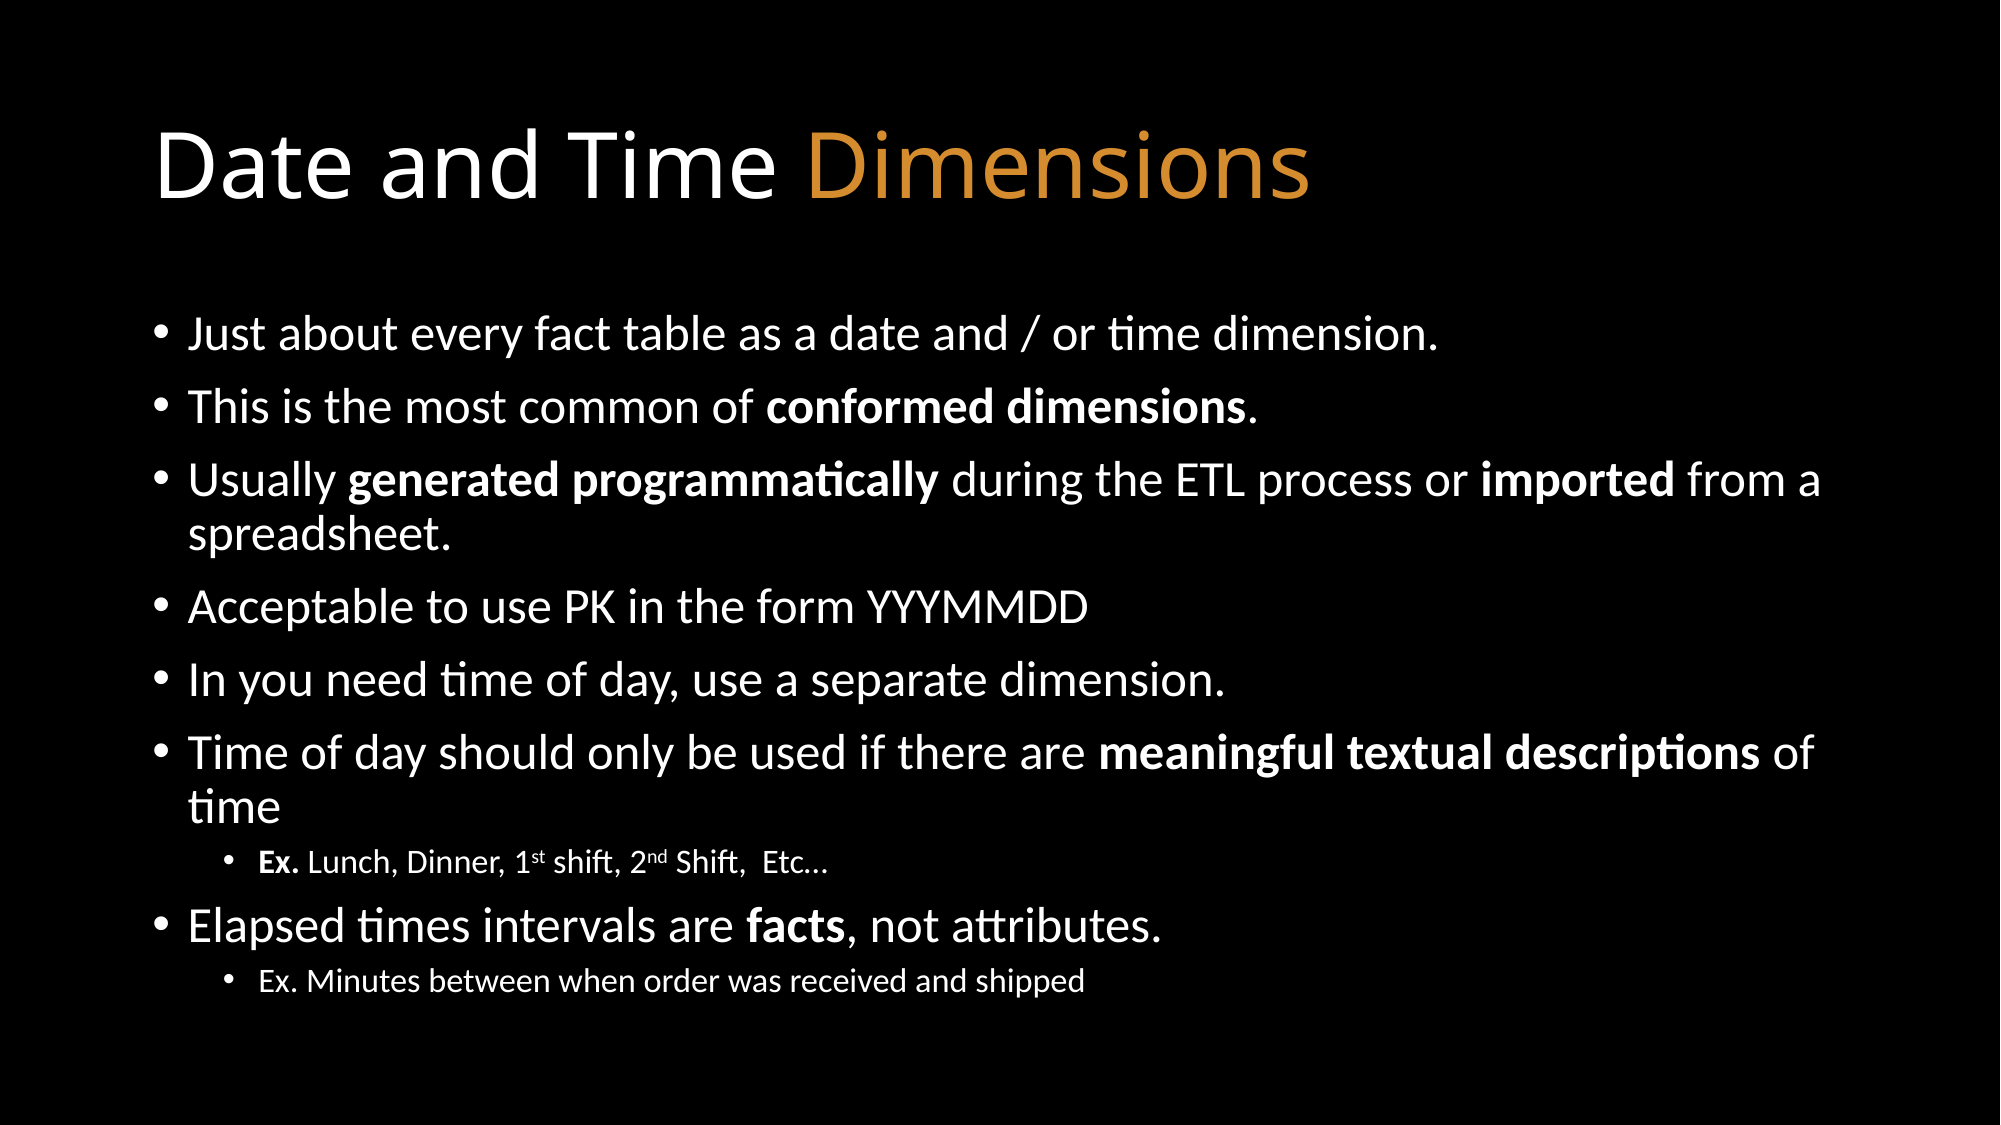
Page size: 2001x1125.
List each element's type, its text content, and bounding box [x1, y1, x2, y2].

list Just about every fact table as a date and / or time dimension. This is the most common of conformed dimensions. Usually generated programmatically during the ETL process or imported from a spreadsheet. Acceptable to use PK in the form YYYMMDD In you need time of day, use a separate dimension. Time of day should only be used if there are meaningful textual descriptions of time Ex. Lunch, Dinner, 1st shift, 2nd Shift, Etc… Elapsed times intervals are facts, not attributes. Ex. Minutes between when order was received and shipped [137, 299, 1863, 1014]
title Date and Time Dimensions [137, 59, 1863, 278]
